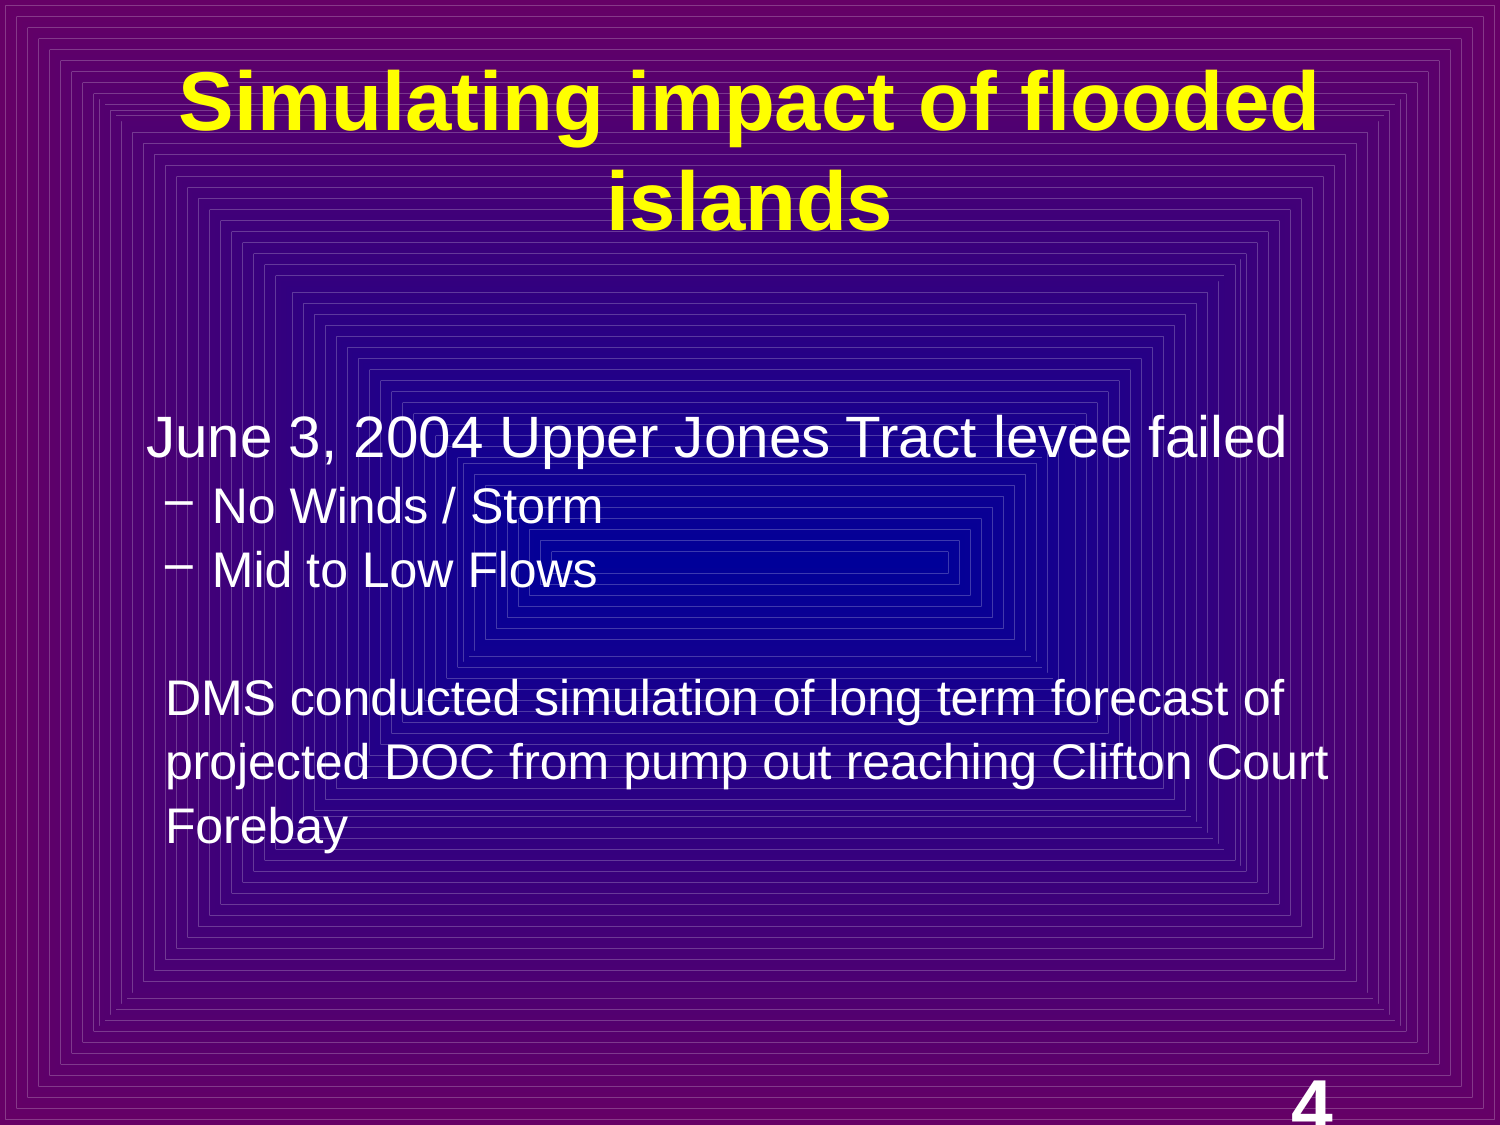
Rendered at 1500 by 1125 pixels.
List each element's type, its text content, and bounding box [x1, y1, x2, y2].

slide_number 4 [1137, 1050, 1488, 1113]
title Simulating impact of flooded islands [112, 52, 1388, 241]
list June 3, 2004 Upper Jones Tract levee failed No Winds / Storm Mid to Low Flows DMS conducted simulation of long term forecast of projected DOC from pump out reaching Clifton Court Forebay [74, 399, 1426, 1063]
